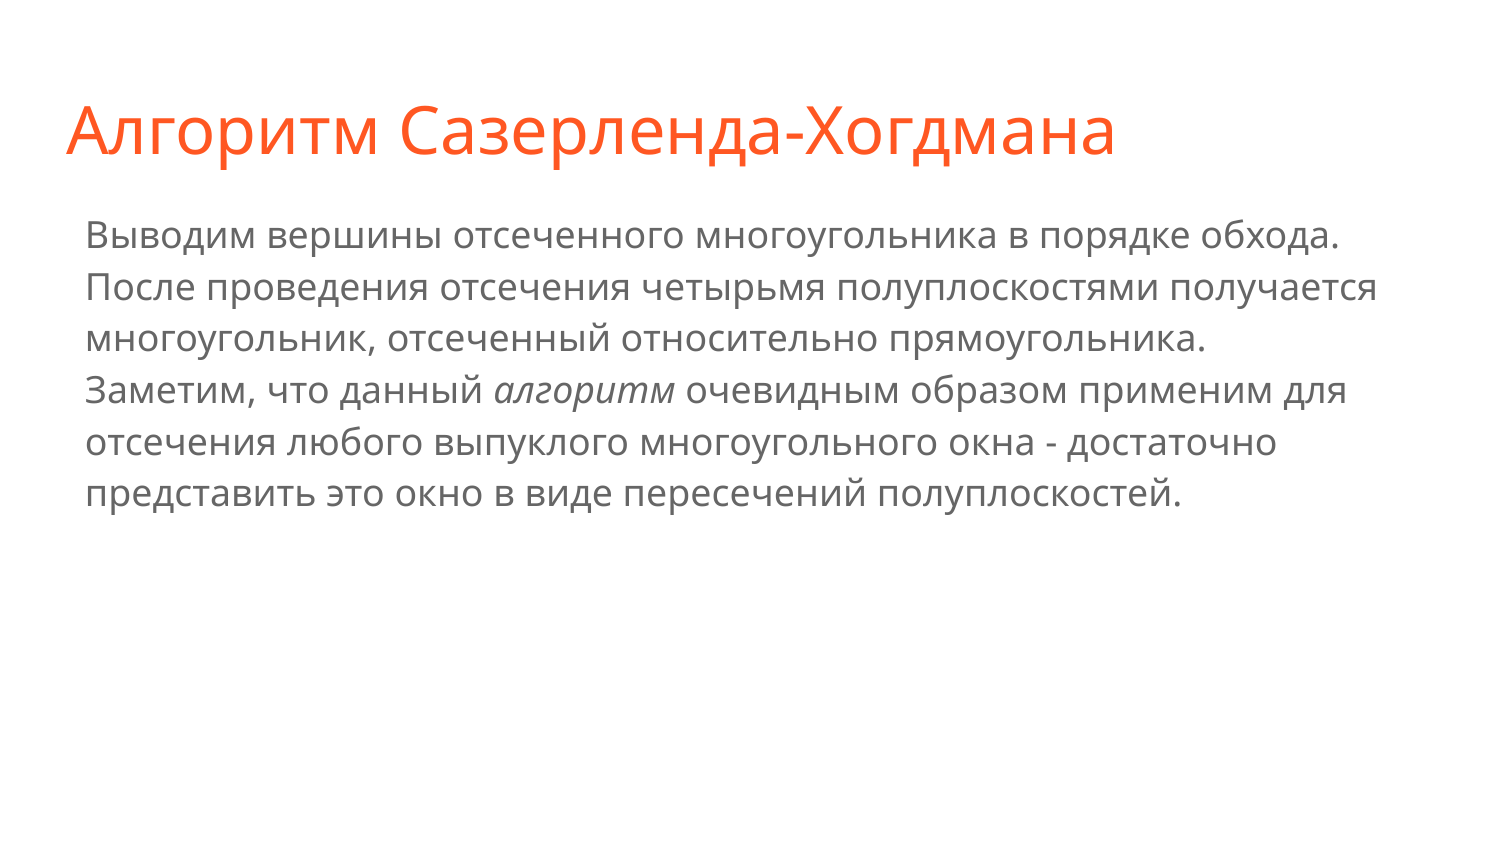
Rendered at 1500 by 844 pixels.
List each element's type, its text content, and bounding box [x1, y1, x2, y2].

list Выводим вершины отсеченного многоугольника в порядке обхода. После проведения отсечения четырьмя полуплоскостями получается многоугольник, отсеченный относительно прямоугольника. Заметим, что данный алгоритм очевидным образом применим для отсечения любого выпуклого многоугольного окна - достаточно представить это окно в виде пересечений полуплоскостей. [51, 189, 1449, 750]
title Алгоритм Сазерленда-Хогдмана [51, 72, 1449, 167]
